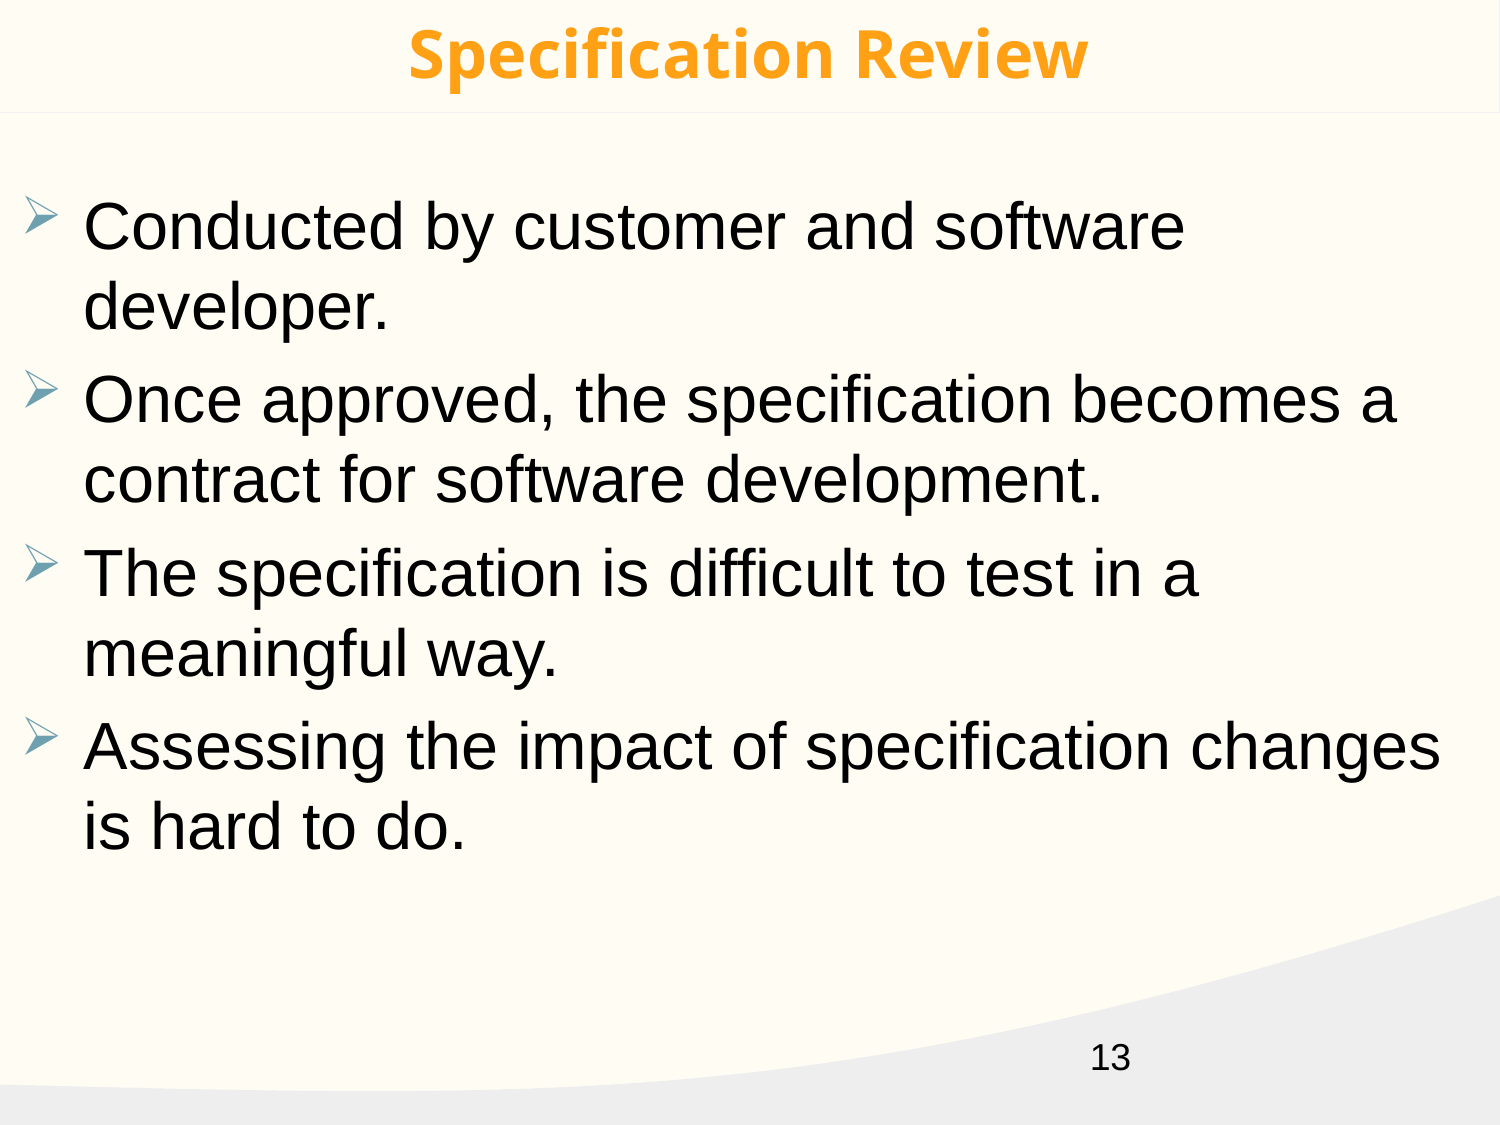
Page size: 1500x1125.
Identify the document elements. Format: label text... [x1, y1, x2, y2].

title Specification Review [0, 0, 1500, 113]
list Conducted by customer and software developer. Once approved, the specification becomes a contract for software development. The specification is difficult to test in a meaningful way. Assessing the impact of specification changes is hard to do. [0, 174, 1488, 1100]
